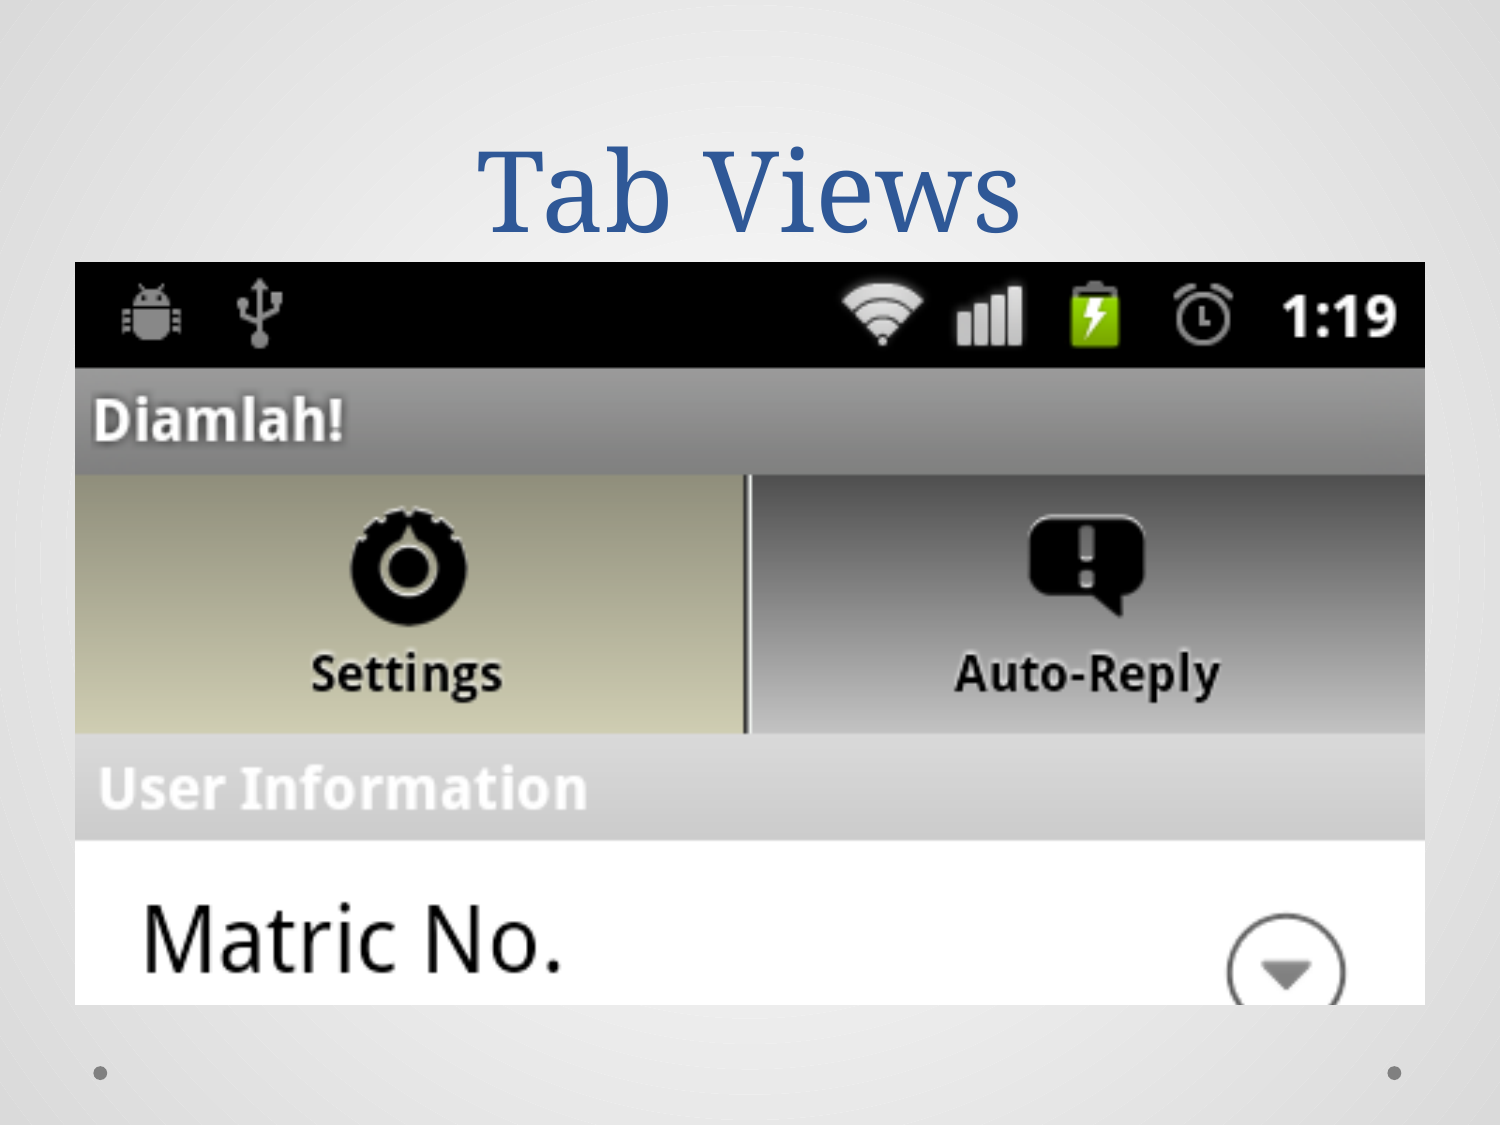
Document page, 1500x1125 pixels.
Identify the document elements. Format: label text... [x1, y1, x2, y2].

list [74, 262, 1426, 1006]
title Tab Views [75, 0, 1425, 261]
